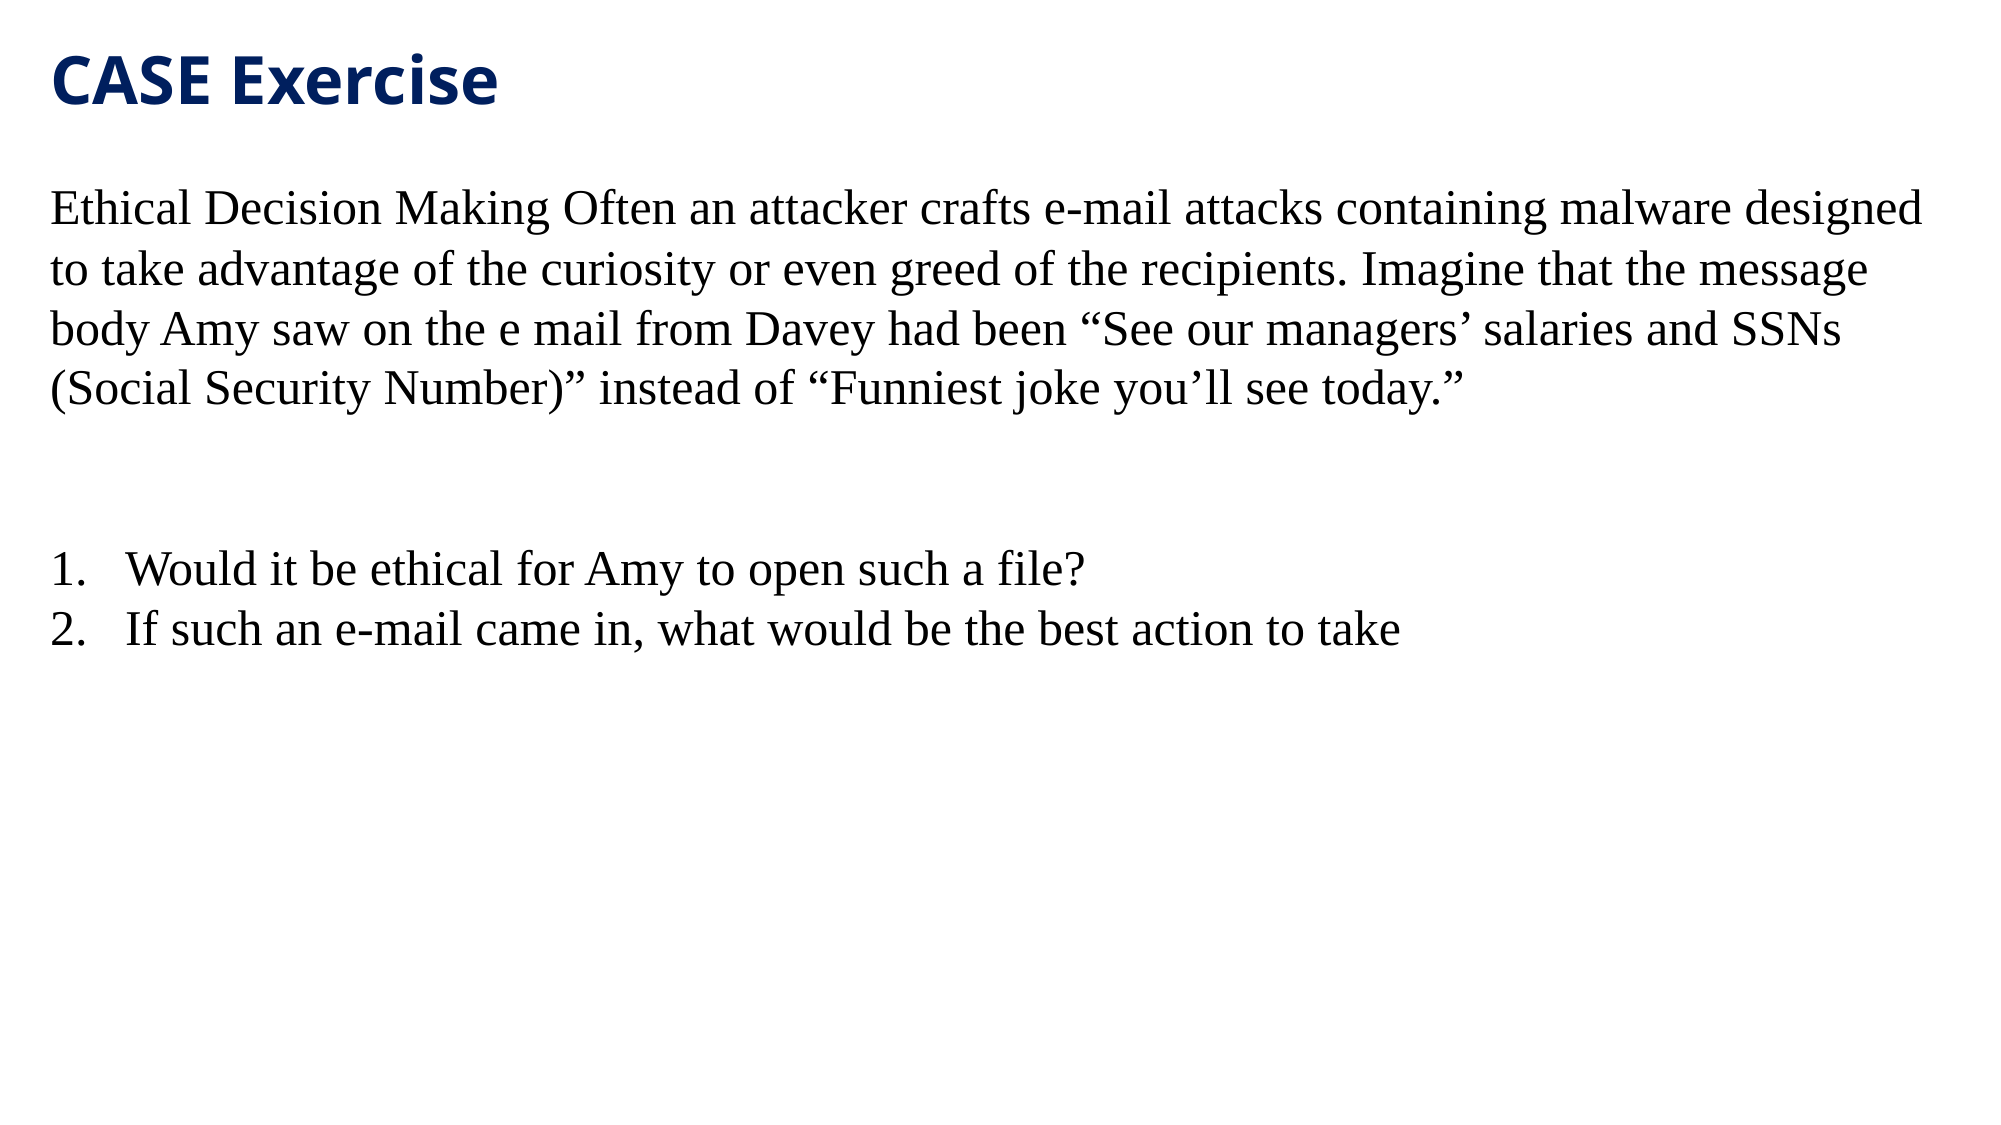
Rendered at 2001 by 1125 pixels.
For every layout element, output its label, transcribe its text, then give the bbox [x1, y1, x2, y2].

title CASE Exercise [50, 37, 1975, 119]
list Ethical Decision Making Often an attacker crafts e-mail attacks containing malware designed to take advantage of the curiosity or even greed of the recipients. Imagine that the message body Amy saw on the e mail from Davey had been “See our managers’ salaries and SSNs (Social Security Number)” instead of “Funniest joke you’ll see today.” Would it be ethical for Amy to open such a file? If such an e-mail came in, what would be the best action to take [50, 174, 1950, 731]
